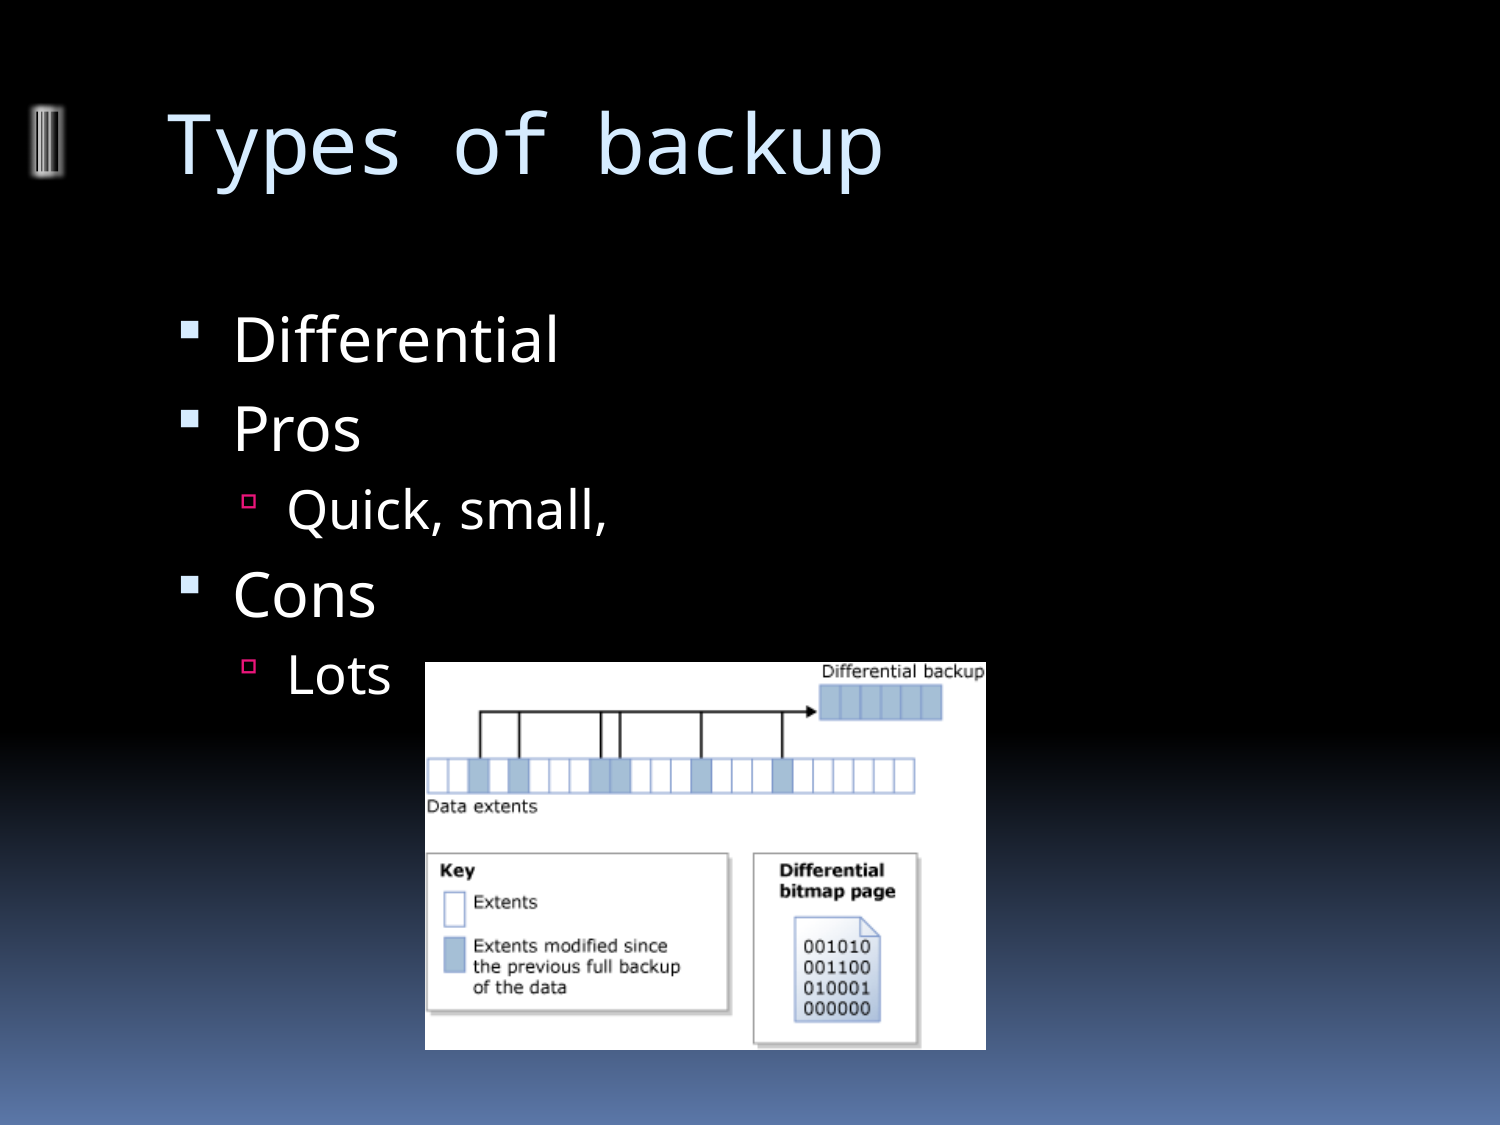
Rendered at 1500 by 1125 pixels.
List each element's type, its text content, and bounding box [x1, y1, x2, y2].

picture [424, 661, 987, 1051]
list Differential Pros Quick, small, Cons Lots [150, 292, 1425, 1043]
title Types of backup [150, 83, 1425, 234]
